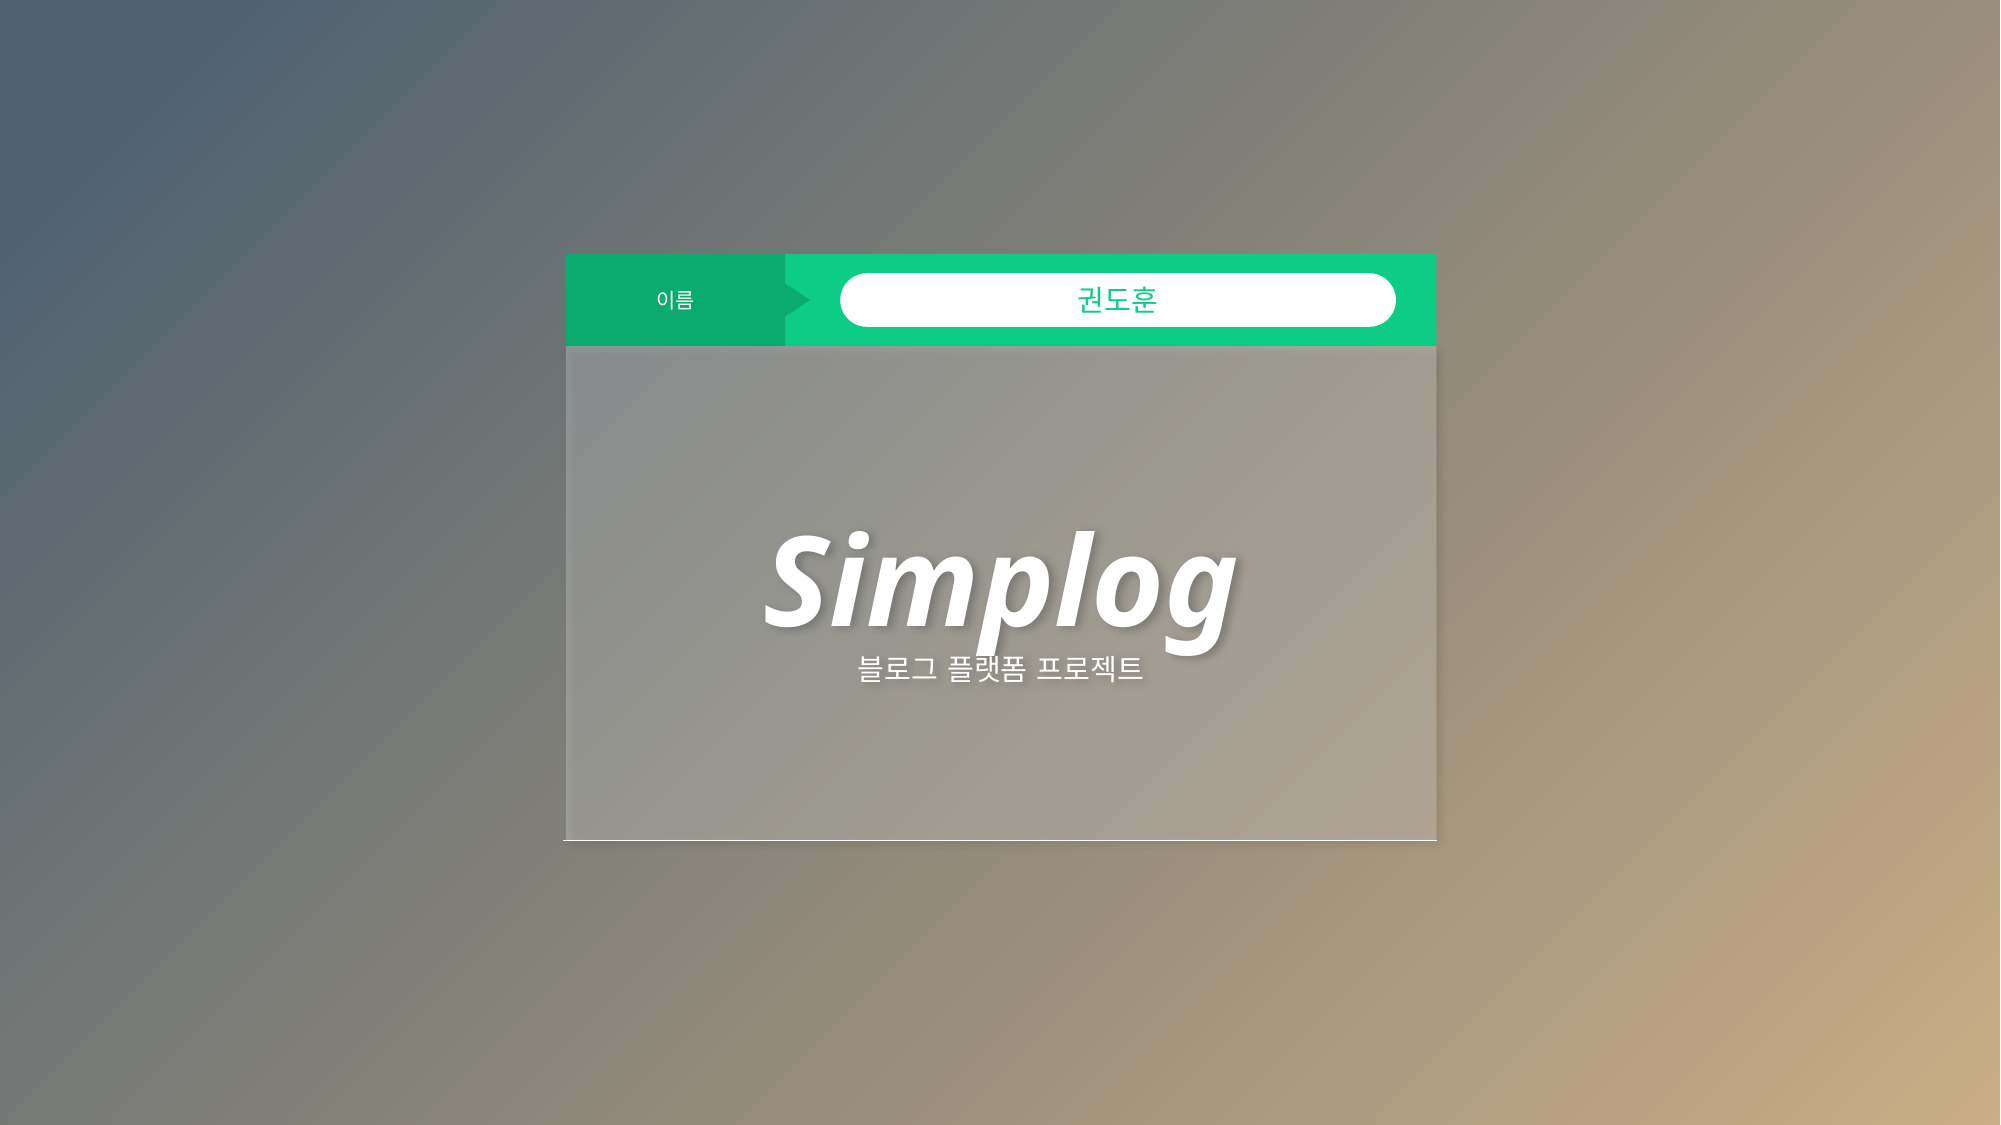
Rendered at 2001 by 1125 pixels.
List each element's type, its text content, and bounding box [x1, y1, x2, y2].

text_box [811, 253, 1437, 344]
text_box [565, 253, 811, 347]
text_box Simplog 블로그 플랫폼 프로젝트 [565, 345, 1437, 840]
text_box 권도훈 [839, 272, 1397, 328]
